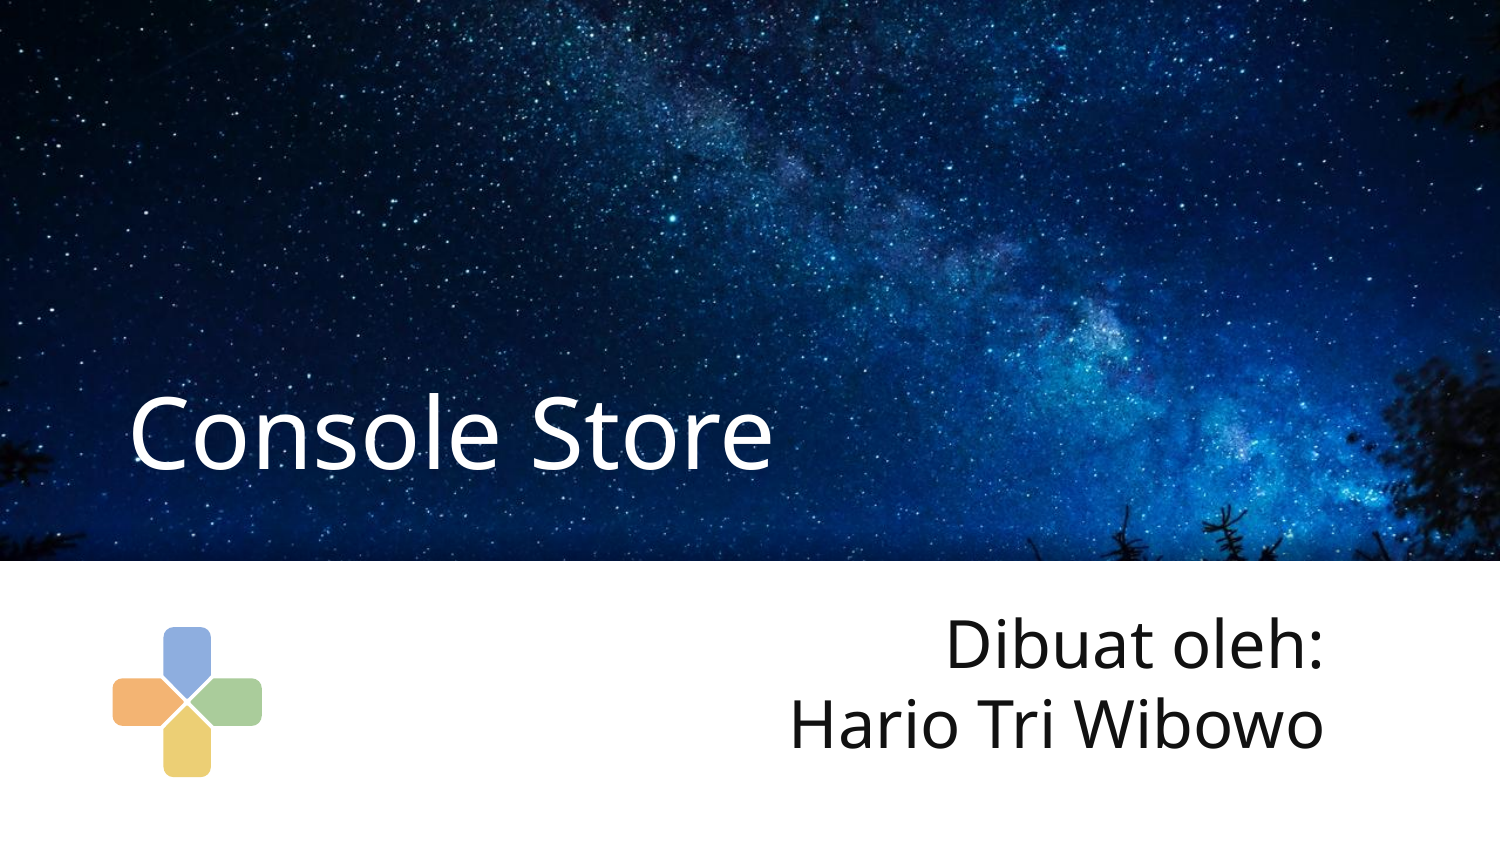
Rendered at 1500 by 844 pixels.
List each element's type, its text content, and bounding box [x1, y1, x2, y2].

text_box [112, 626, 262, 778]
text_box Dibuat oleh: Hario Tri Wibowo [112, 586, 1342, 778]
picture [0, 0, 1500, 561]
title Console Store [112, 314, 1342, 505]
